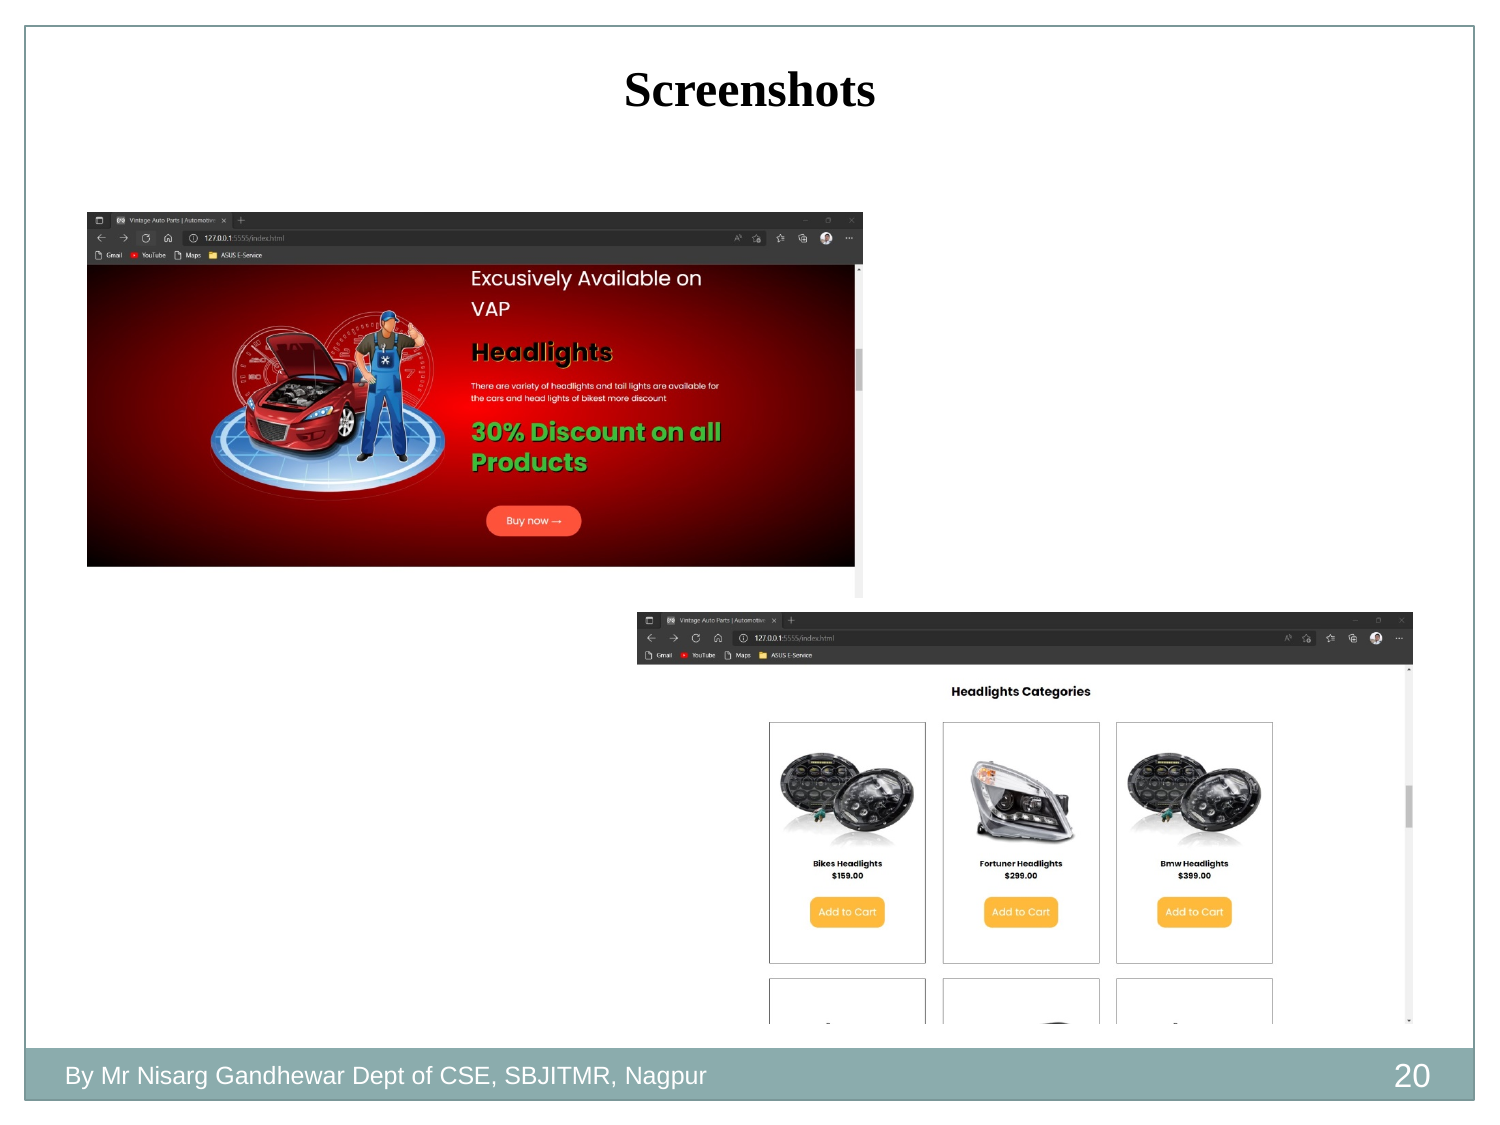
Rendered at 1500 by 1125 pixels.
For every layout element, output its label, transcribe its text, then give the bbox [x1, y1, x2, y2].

picture [87, 212, 864, 598]
title Screenshots [110, 56, 1390, 118]
picture [637, 612, 1413, 1024]
slide_number 20 [1387, 1054, 1438, 1097]
footer By Mr Nisarg Gandhewar Dept of CSE, SBJITMR, Nagpur [62, 1059, 711, 1092]
